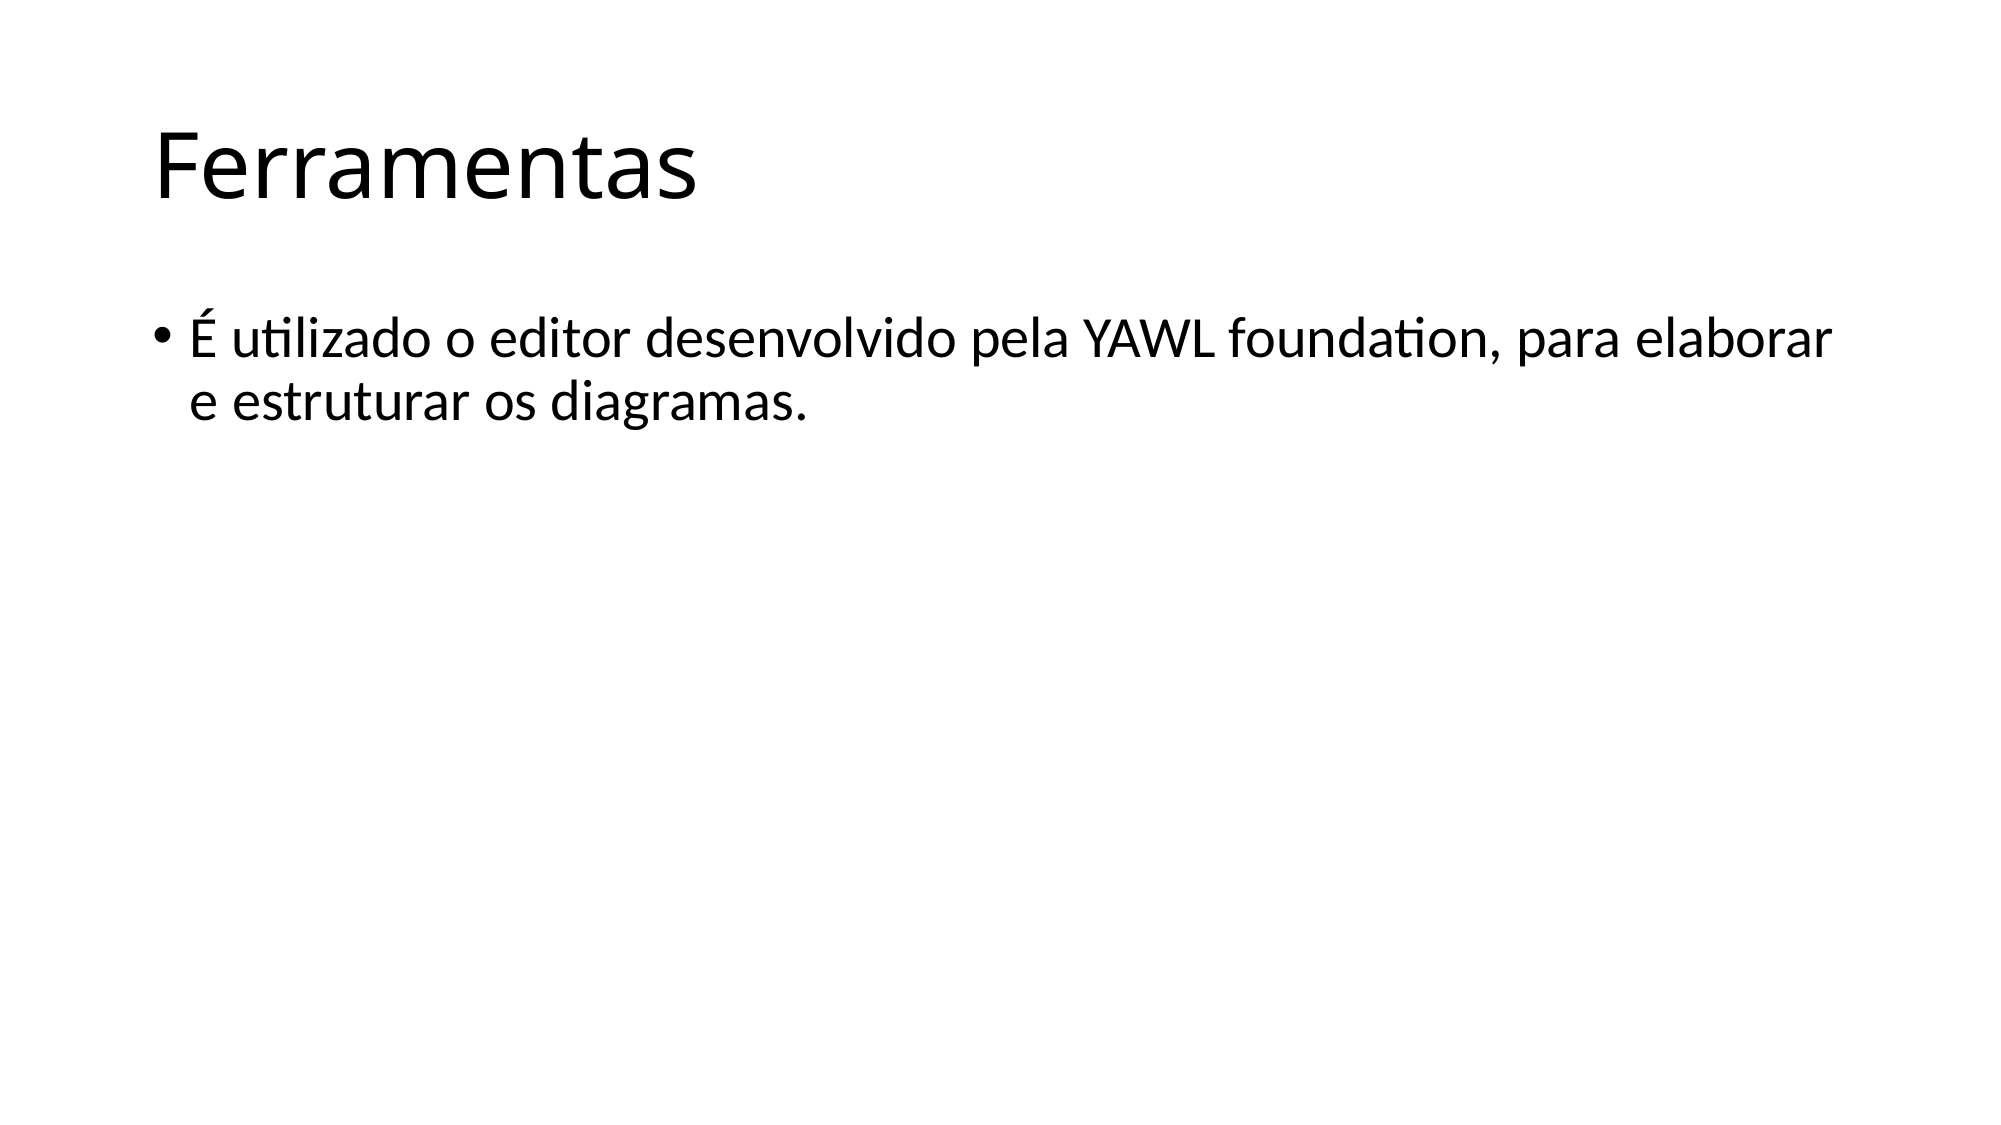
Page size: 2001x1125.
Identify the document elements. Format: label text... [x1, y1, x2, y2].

title Ferramentas [137, 59, 1863, 278]
list É utilizado o editor desenvolvido pela YAWL foundation, para elaborar e estruturar os diagramas. [137, 299, 1863, 1014]
